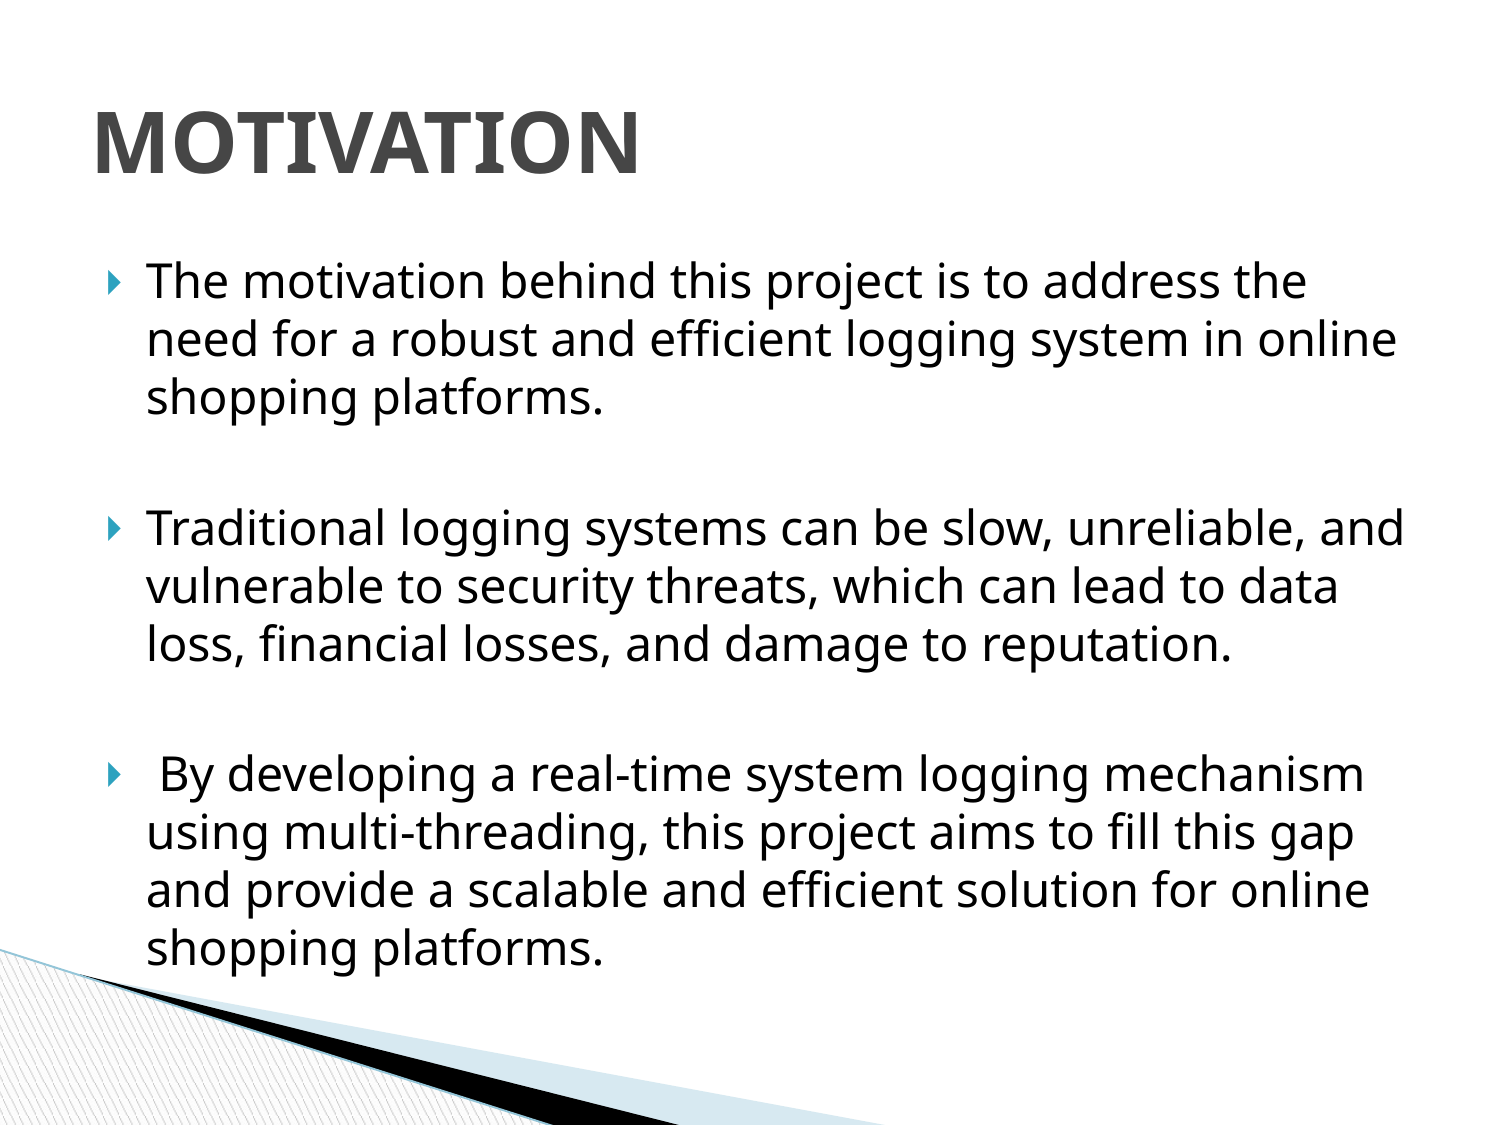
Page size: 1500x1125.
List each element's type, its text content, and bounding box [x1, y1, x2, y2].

title MOTIVATION [75, 45, 1425, 233]
list The motivation behind this project is to address the need for a robust and efficient logging system in online shopping platforms. Traditional logging systems can be slow, unreliable, and vulnerable to security threats, which can lead to data loss, financial losses, and damage to reputation. By developing a real-time system logging mechanism using multi-threading, this project aims to fill this gap and provide a scalable and efficient solution for online shopping platforms. [75, 243, 1425, 986]
